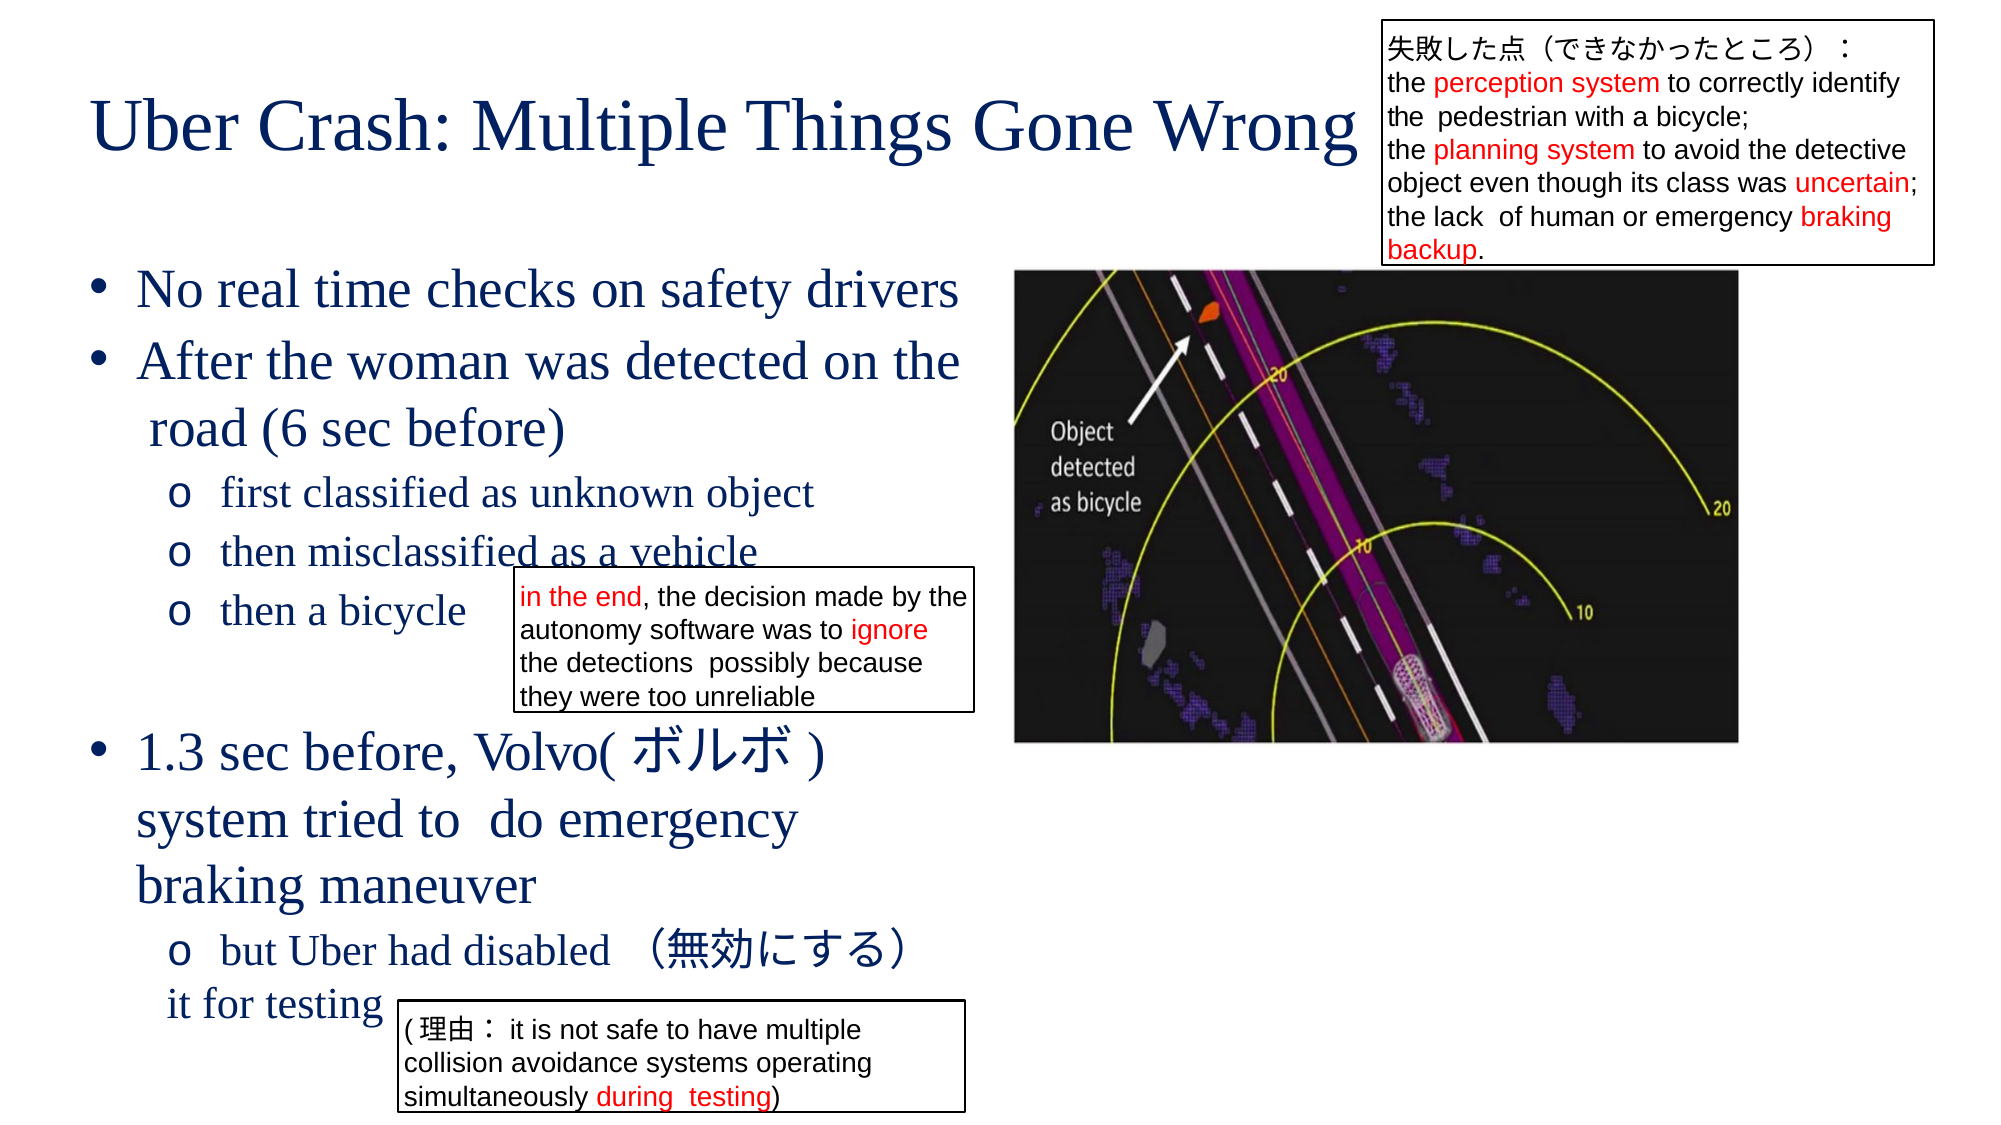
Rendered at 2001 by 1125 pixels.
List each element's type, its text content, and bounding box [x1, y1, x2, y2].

text_box (理由：it is not safe to have multiple collision avoidance systems operating simultaneously during testing) [398, 1000, 966, 1112]
text_box No real time checks on safety drivers After the woman was detected on the road (6 sec before) o first classified as unknown object o then misclassified as a vehicle o then a bicycle 1.3 sec before, Volvo(ボルボ) system tried to do emergency braking maneuver o but Uber had disabled（無効にする） it for testing [86, 243, 965, 1028]
text_box 失敗した点（できなかったところ）： the perception system to correctly identify the pedestrian with a bicycle; the planning system to avoid the detective object even though its class was uncertain; the lack of human or emergency braking backup. [1381, 20, 1934, 265]
text_box in the end, the decision made by the autonomy software was to ignore the detections possibly because they were too unreliable [514, 567, 975, 712]
text_box [1012, 267, 1741, 746]
title Uber Crash: Multiple Things Gone Wrong [86, 72, 1370, 264]
